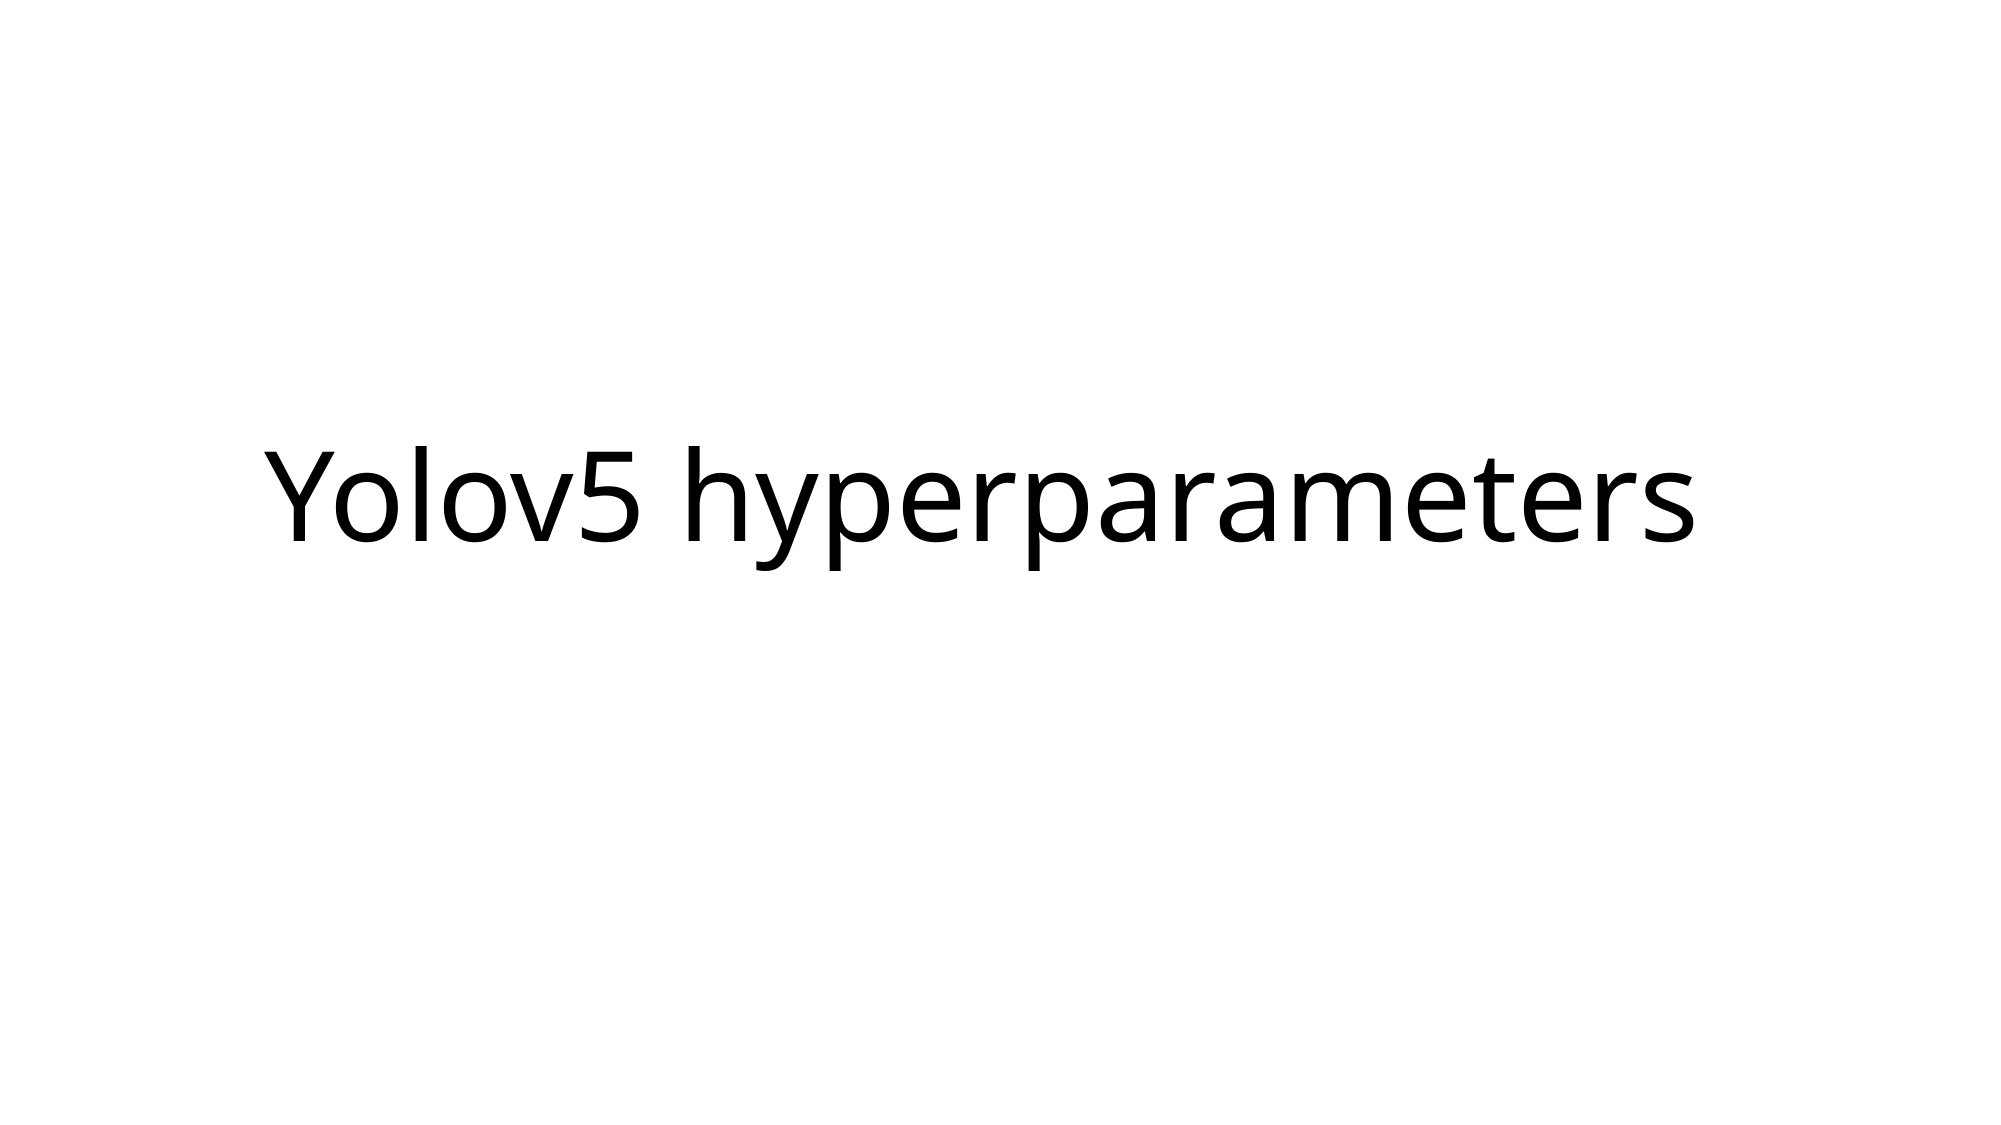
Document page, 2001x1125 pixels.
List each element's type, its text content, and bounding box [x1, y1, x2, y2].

title Yolov5 hyperparameters [249, 184, 1750, 576]
